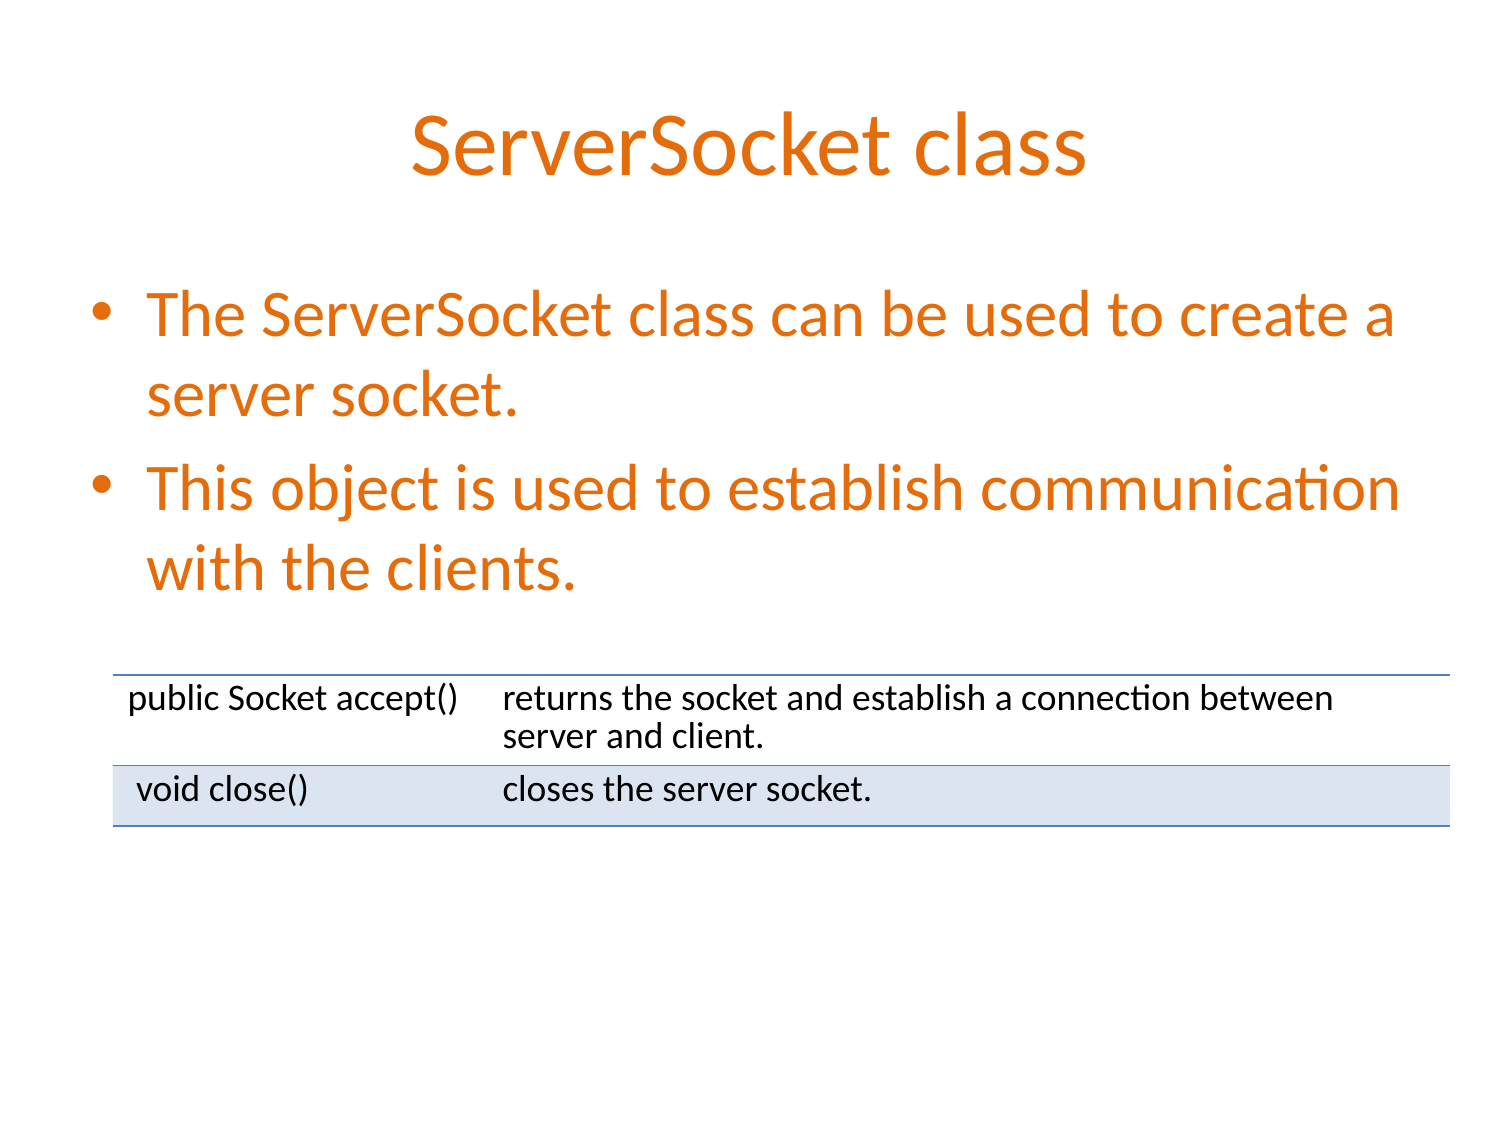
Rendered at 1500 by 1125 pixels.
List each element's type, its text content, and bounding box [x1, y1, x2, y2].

list The ServerSocket class can be used to create a server socket. This object is used to establish communication with the clients. [75, 262, 1425, 1005]
table_cell void close() [113, 766, 488, 825]
table_header public Socket accept() [113, 676, 488, 765]
table_header returns the socket and establish a connection between server and client. [488, 676, 1450, 765]
table_cell closes the server socket. [488, 766, 1450, 825]
title ServerSocket class [75, 45, 1425, 233]
